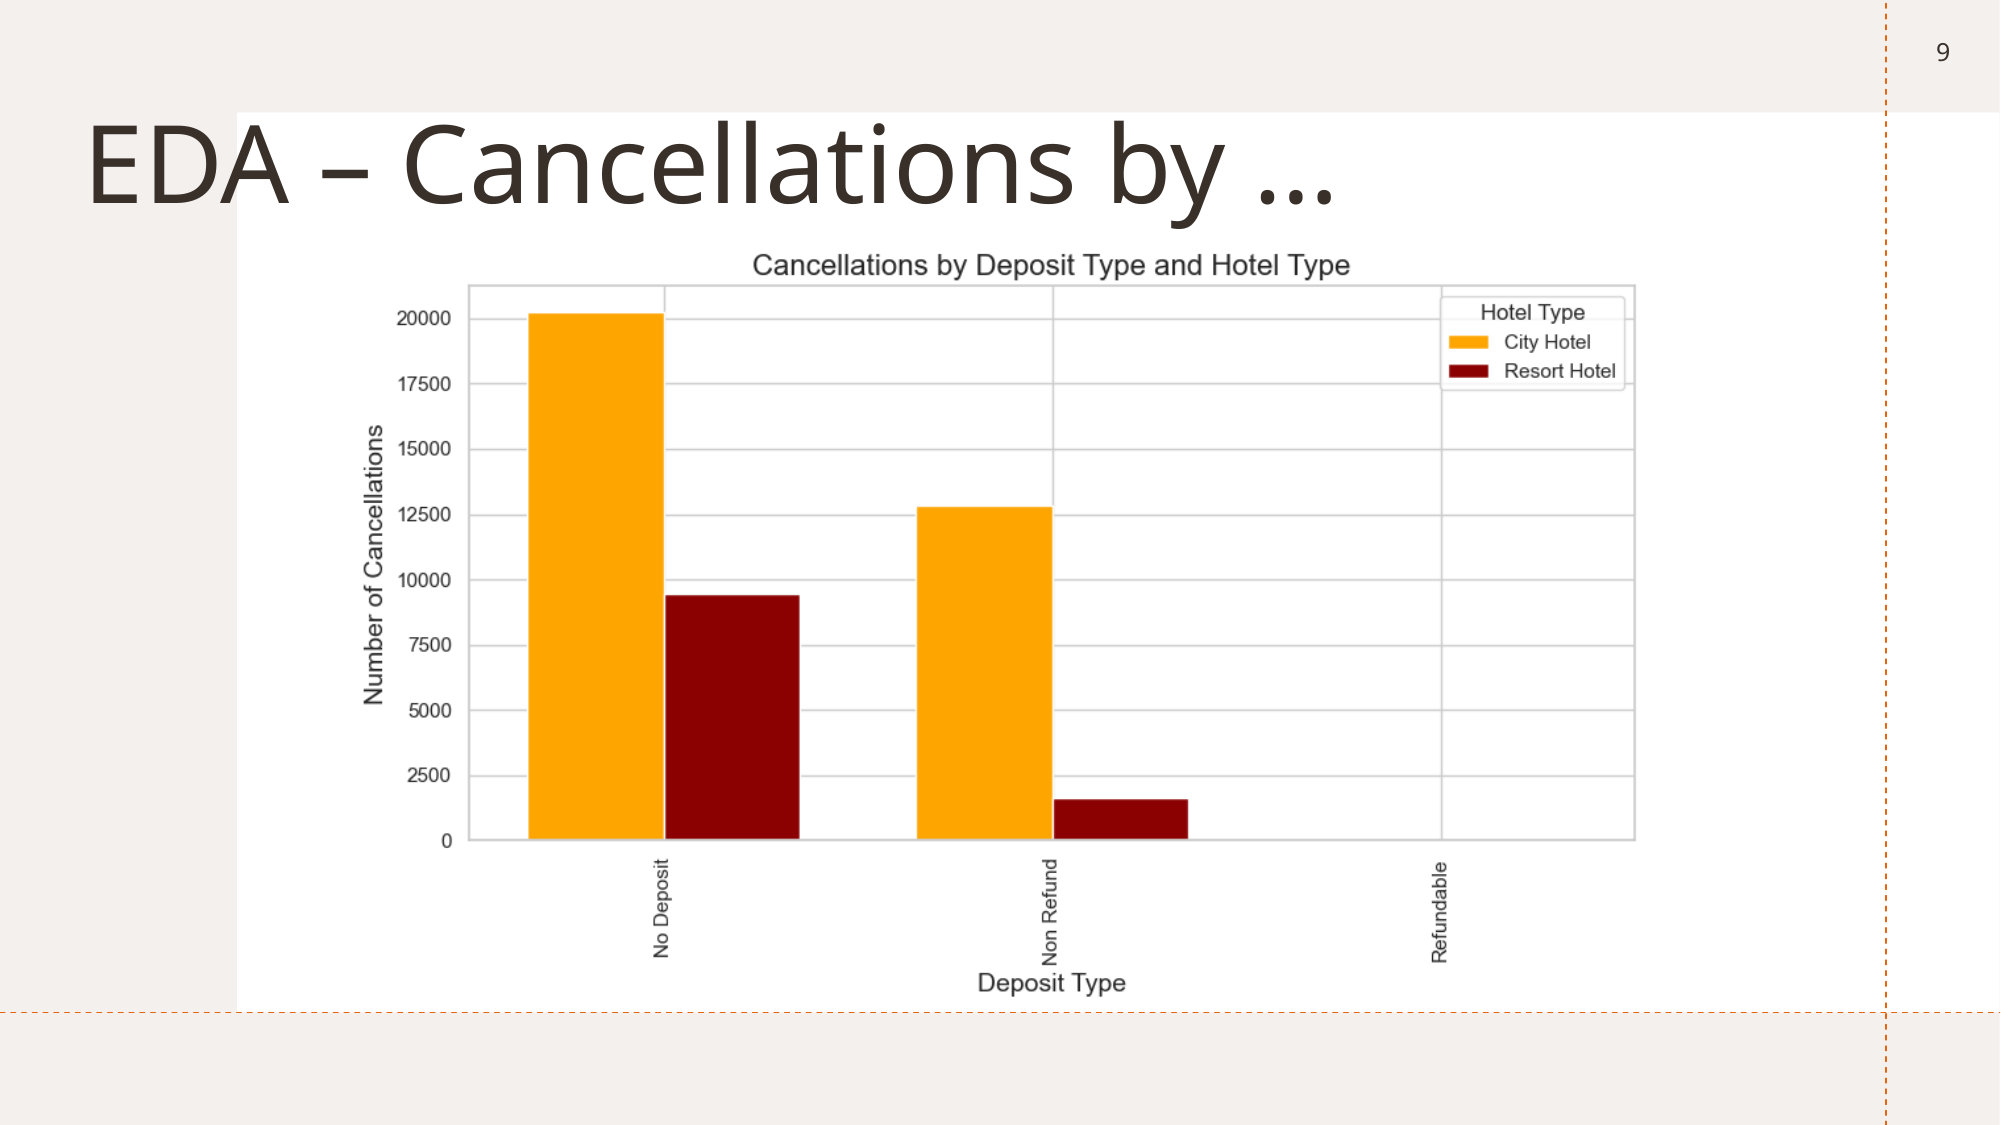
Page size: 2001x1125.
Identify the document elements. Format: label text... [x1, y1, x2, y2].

title EDA – Cancellations by … [68, 59, 1794, 278]
picture [352, 241, 1648, 1010]
slide_number 9 [1886, 0, 2000, 110]
